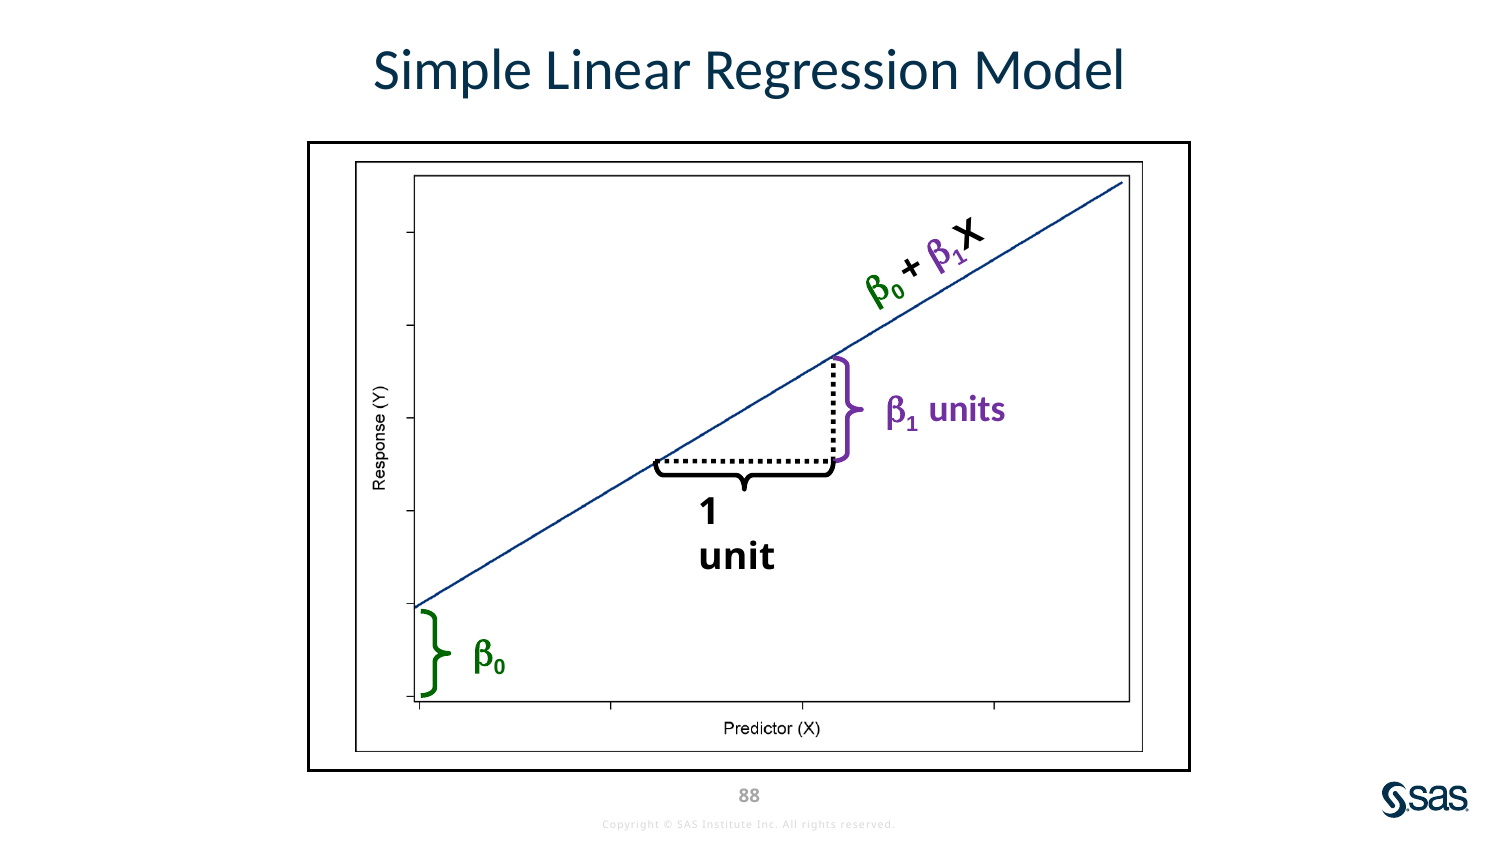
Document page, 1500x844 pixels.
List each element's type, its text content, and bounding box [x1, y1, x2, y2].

text_box [308, 142, 1190, 771]
title Simple Linear Regression Model [102, 31, 1398, 107]
picture [355, 160, 1143, 753]
